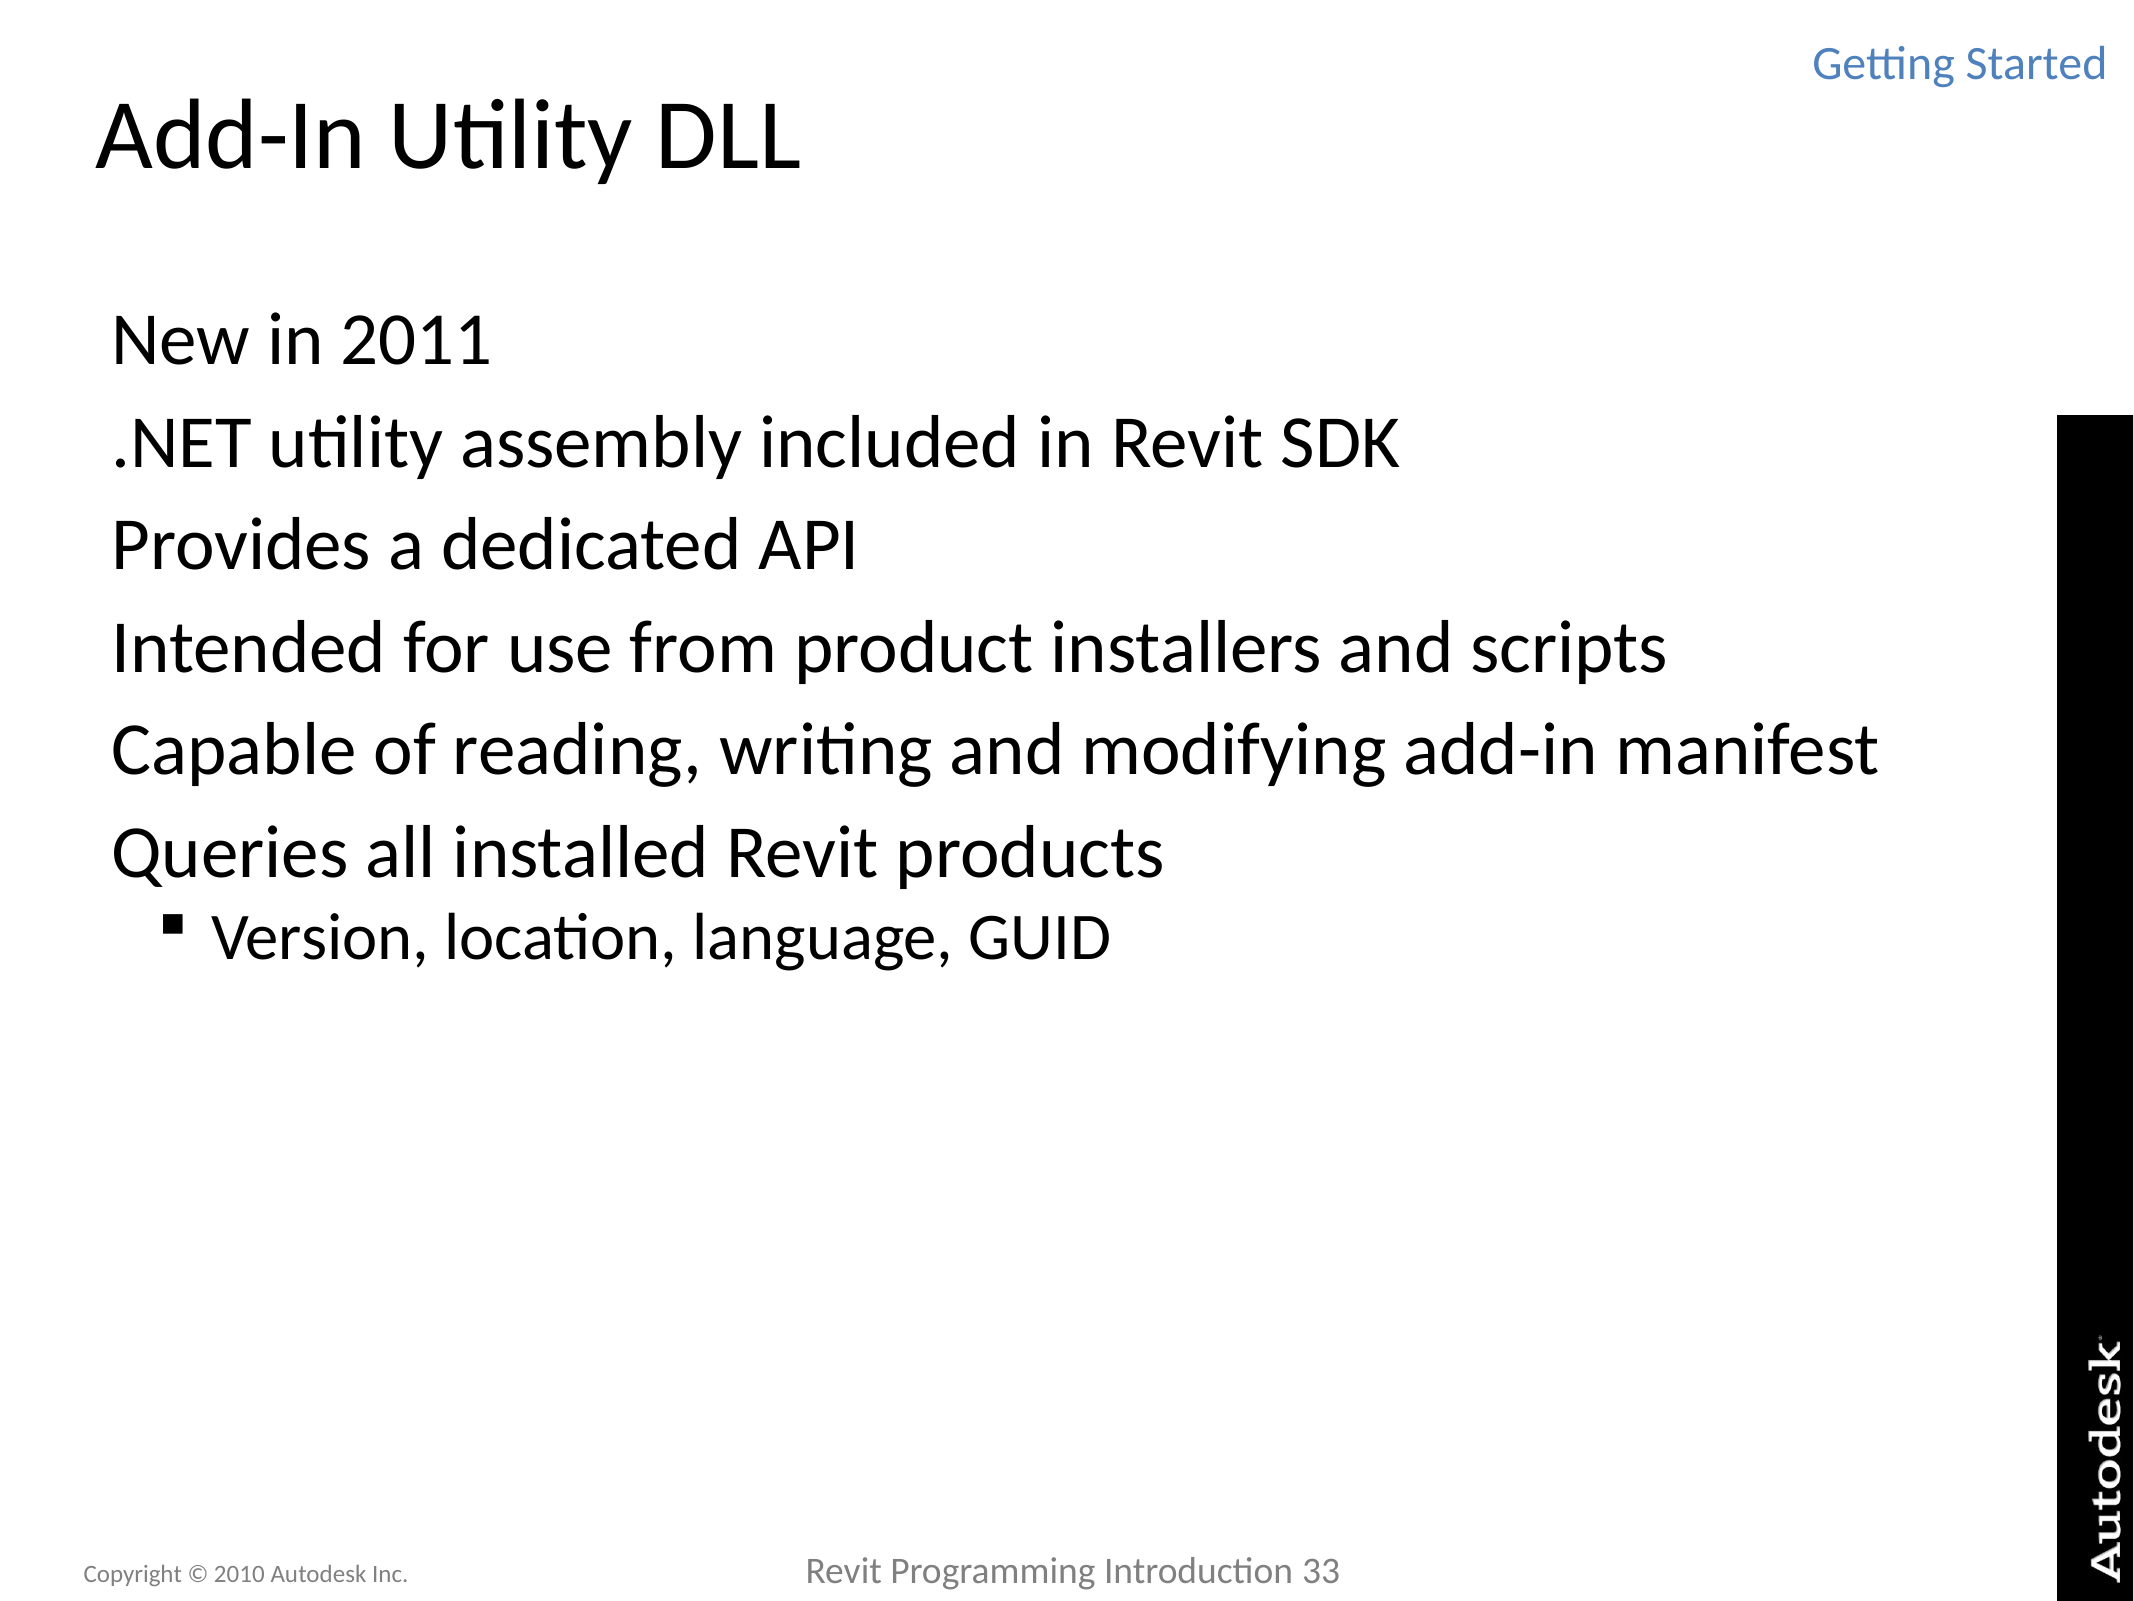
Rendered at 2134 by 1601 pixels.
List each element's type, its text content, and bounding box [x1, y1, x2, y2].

text_box Getting Started [1738, 31, 2108, 90]
list New in 2011 .NET utility assembly included in Revit SDK Provides a dedicated API Intended for use from product installers and scripts Capable of reading, writing and modifying add-in manifest Queries all installed Revit products Version, location, language, GUID [90, 279, 1977, 1334]
title Add-In Utility DLL [74, 57, 2108, 224]
picture [2057, 415, 2134, 1601]
